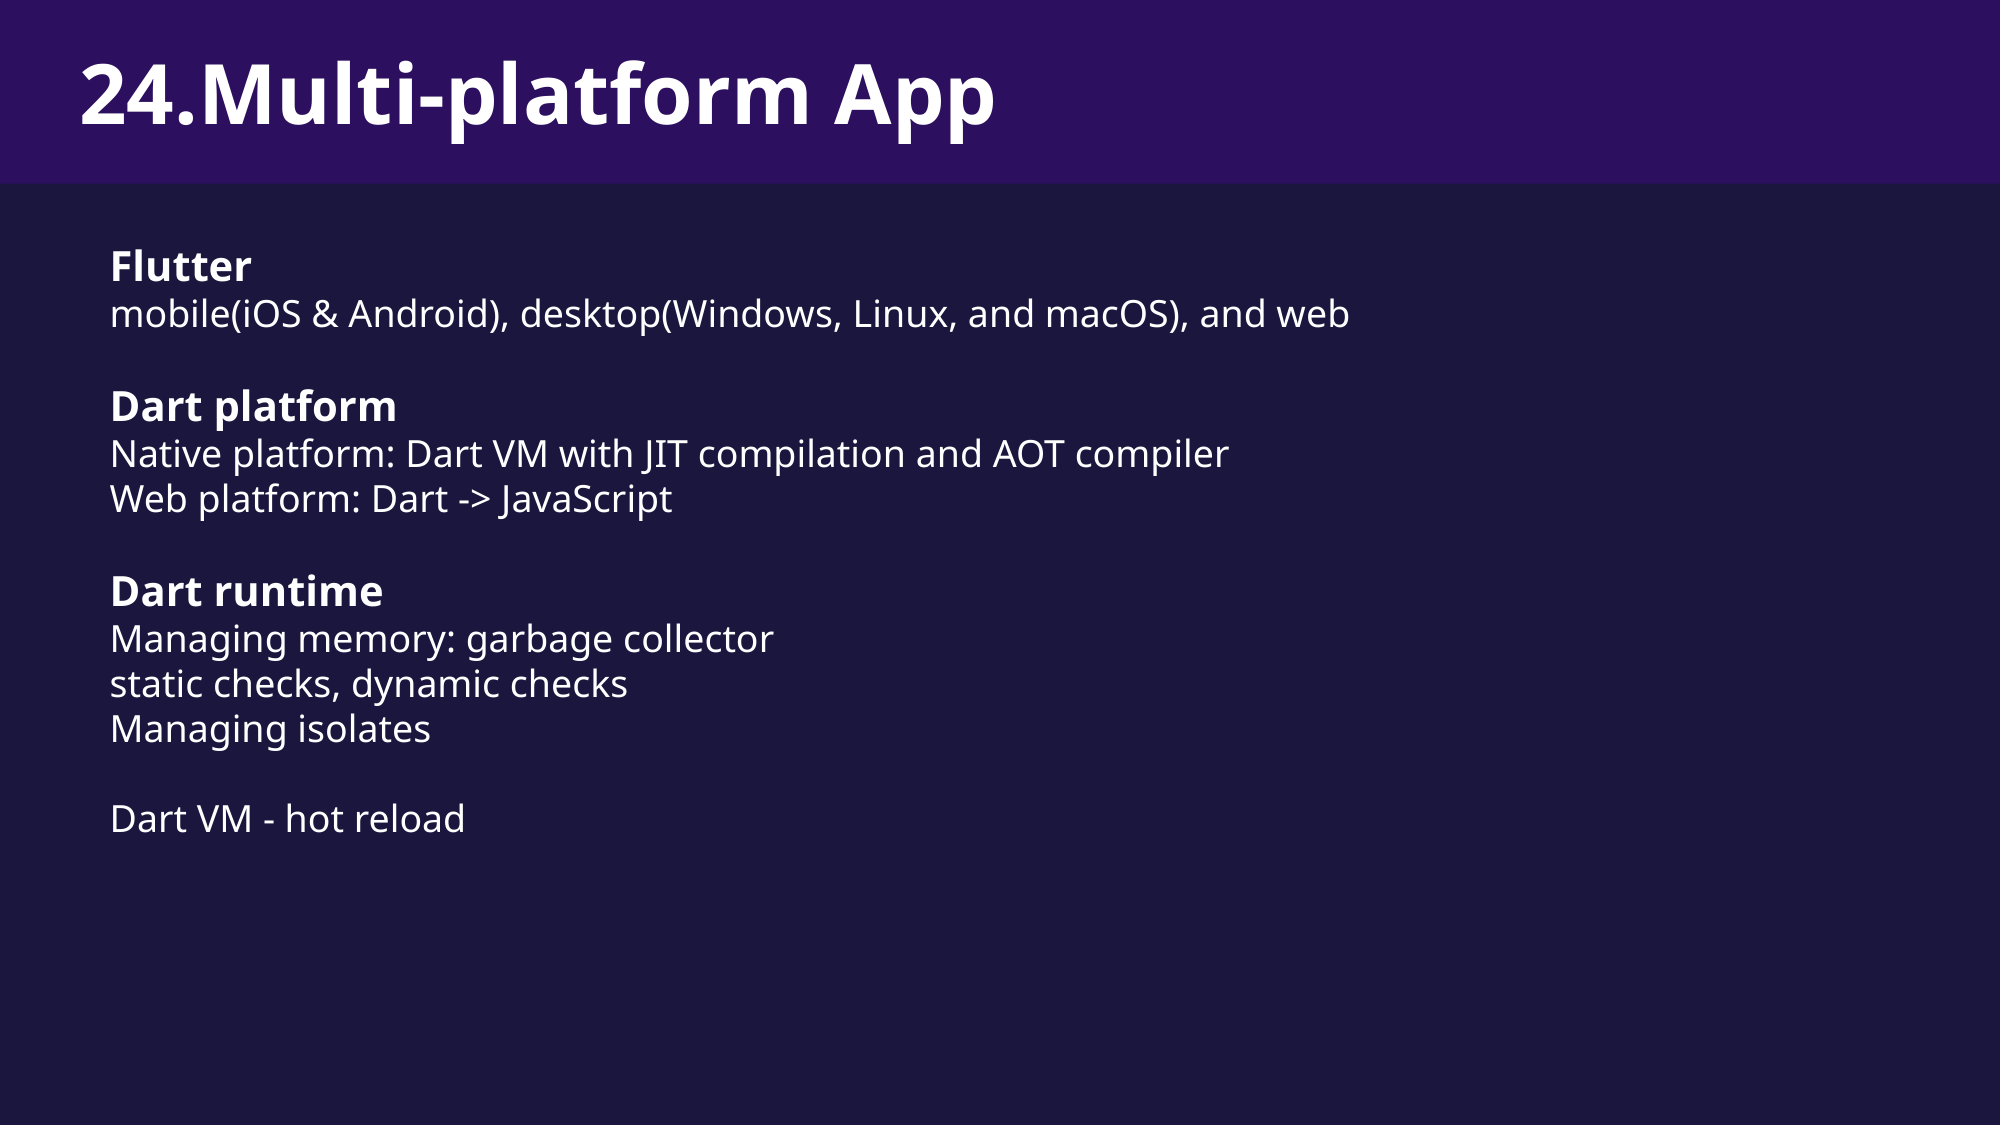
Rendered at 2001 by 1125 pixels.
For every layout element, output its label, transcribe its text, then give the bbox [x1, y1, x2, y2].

text_box Flutter mobile(iOS & Android), desktop(Windows, Linux, and macOS), and web Dart platform Native platform: Dart VM with JIT compilation and AOT compiler Web platform: Dart -> JavaScript Dart runtime Managing memory: garbage collector static checks, dynamic checks Managing isolates Dart VM - hot reload [94, 232, 1905, 848]
text_box 24.Multi-platform App [64, 33, 1014, 149]
text_box [0, 0, 2000, 185]
